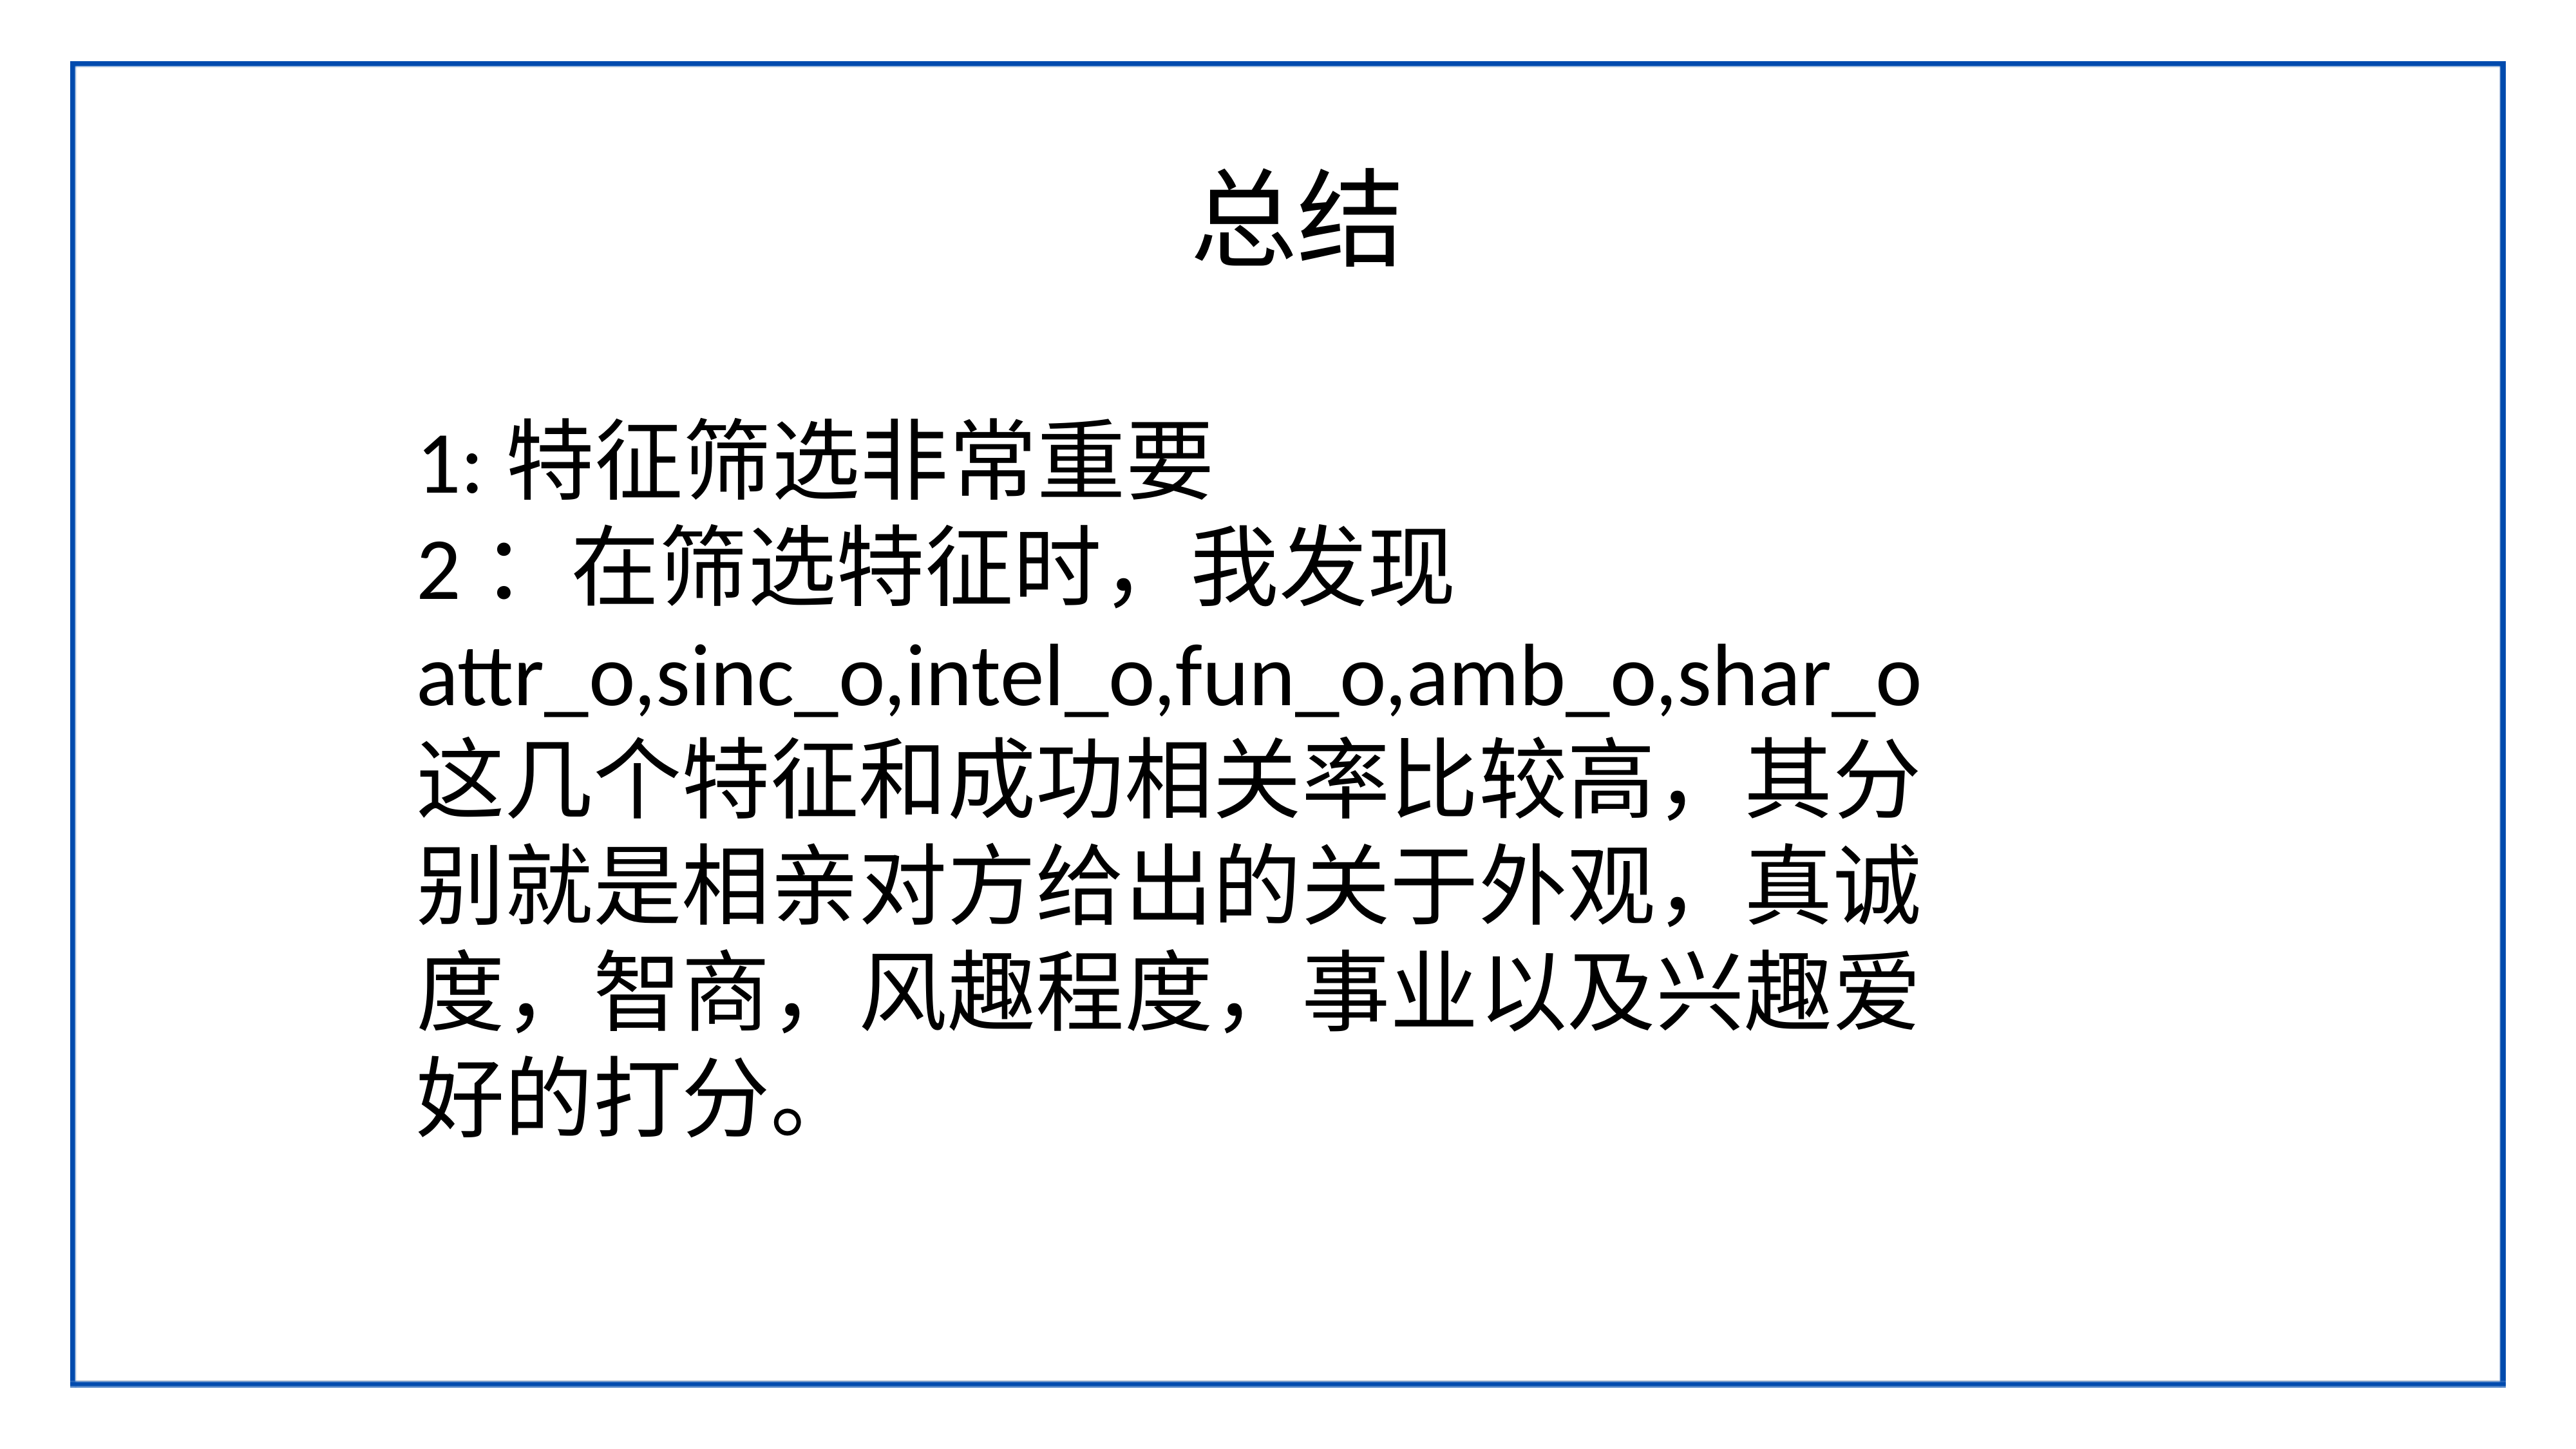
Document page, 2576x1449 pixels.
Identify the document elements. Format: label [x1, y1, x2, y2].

picture [70, 61, 2506, 1388]
